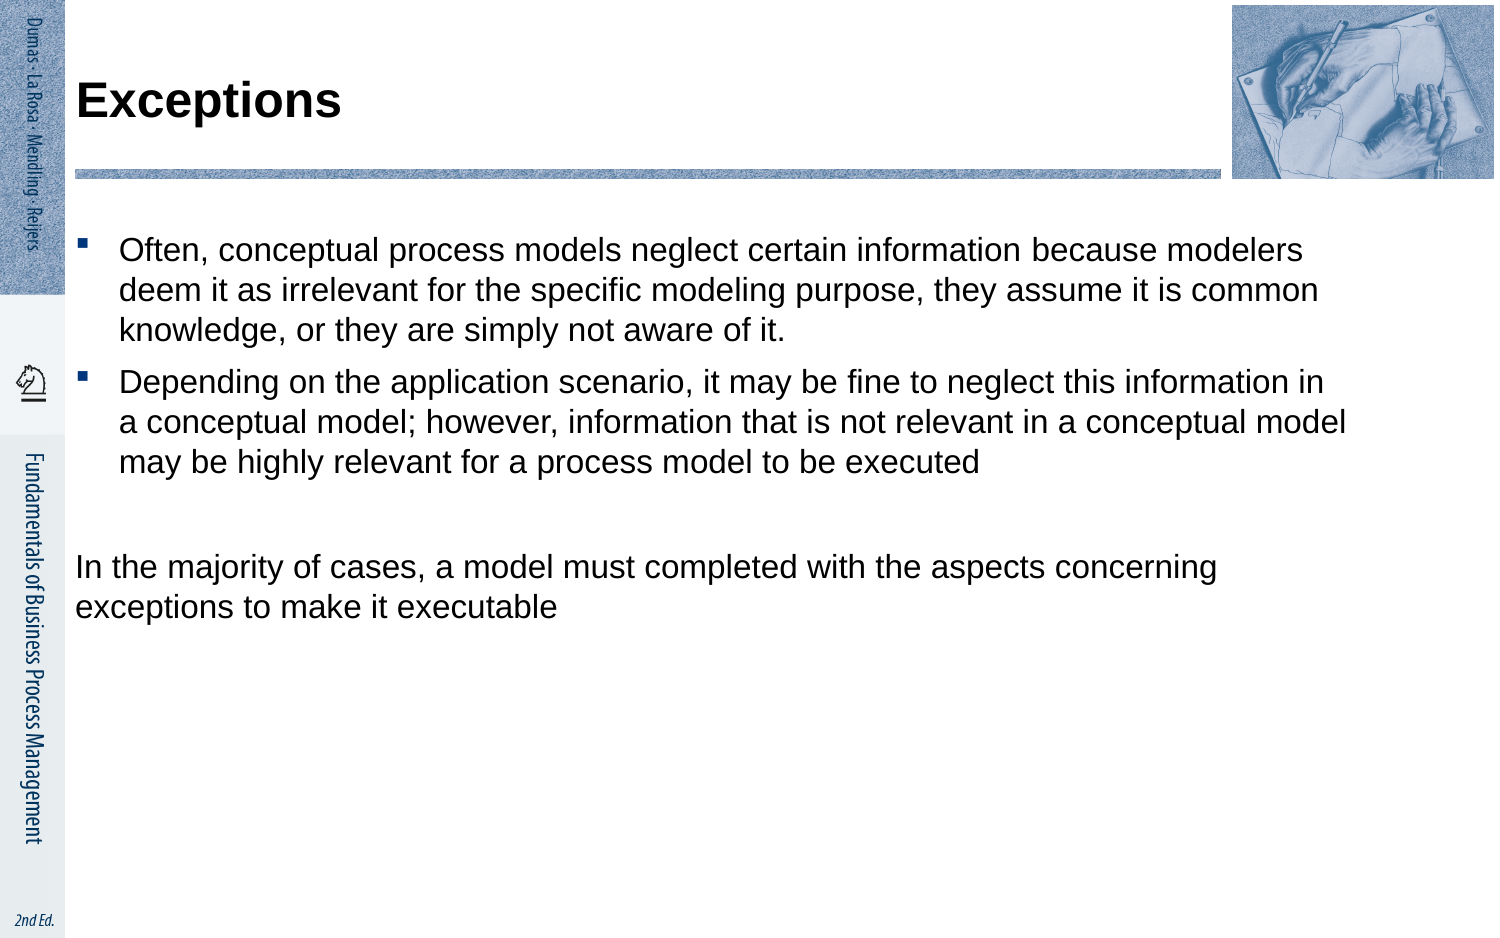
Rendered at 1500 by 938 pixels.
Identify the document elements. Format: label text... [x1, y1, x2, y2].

picture [0, 0, 65, 938]
picture [75, 169, 1221, 179]
title Exceptions [75, 22, 1198, 172]
list Often, conceptual process models neglect certain information because modelers deem it as irrelevant for the specific modeling purpose, they assume it is common knowledge, or they are simply not aware of it. Depending on the application scenario, it may be fine to neglect this information in a conceptual model; however, information that is not relevant in a conceptual model may be highly relevant for a process model to be executed In the majority of cases, a model must completed with the aspects concerning exceptions to make it executable [75, 220, 1349, 854]
picture [1232, 5, 1494, 179]
